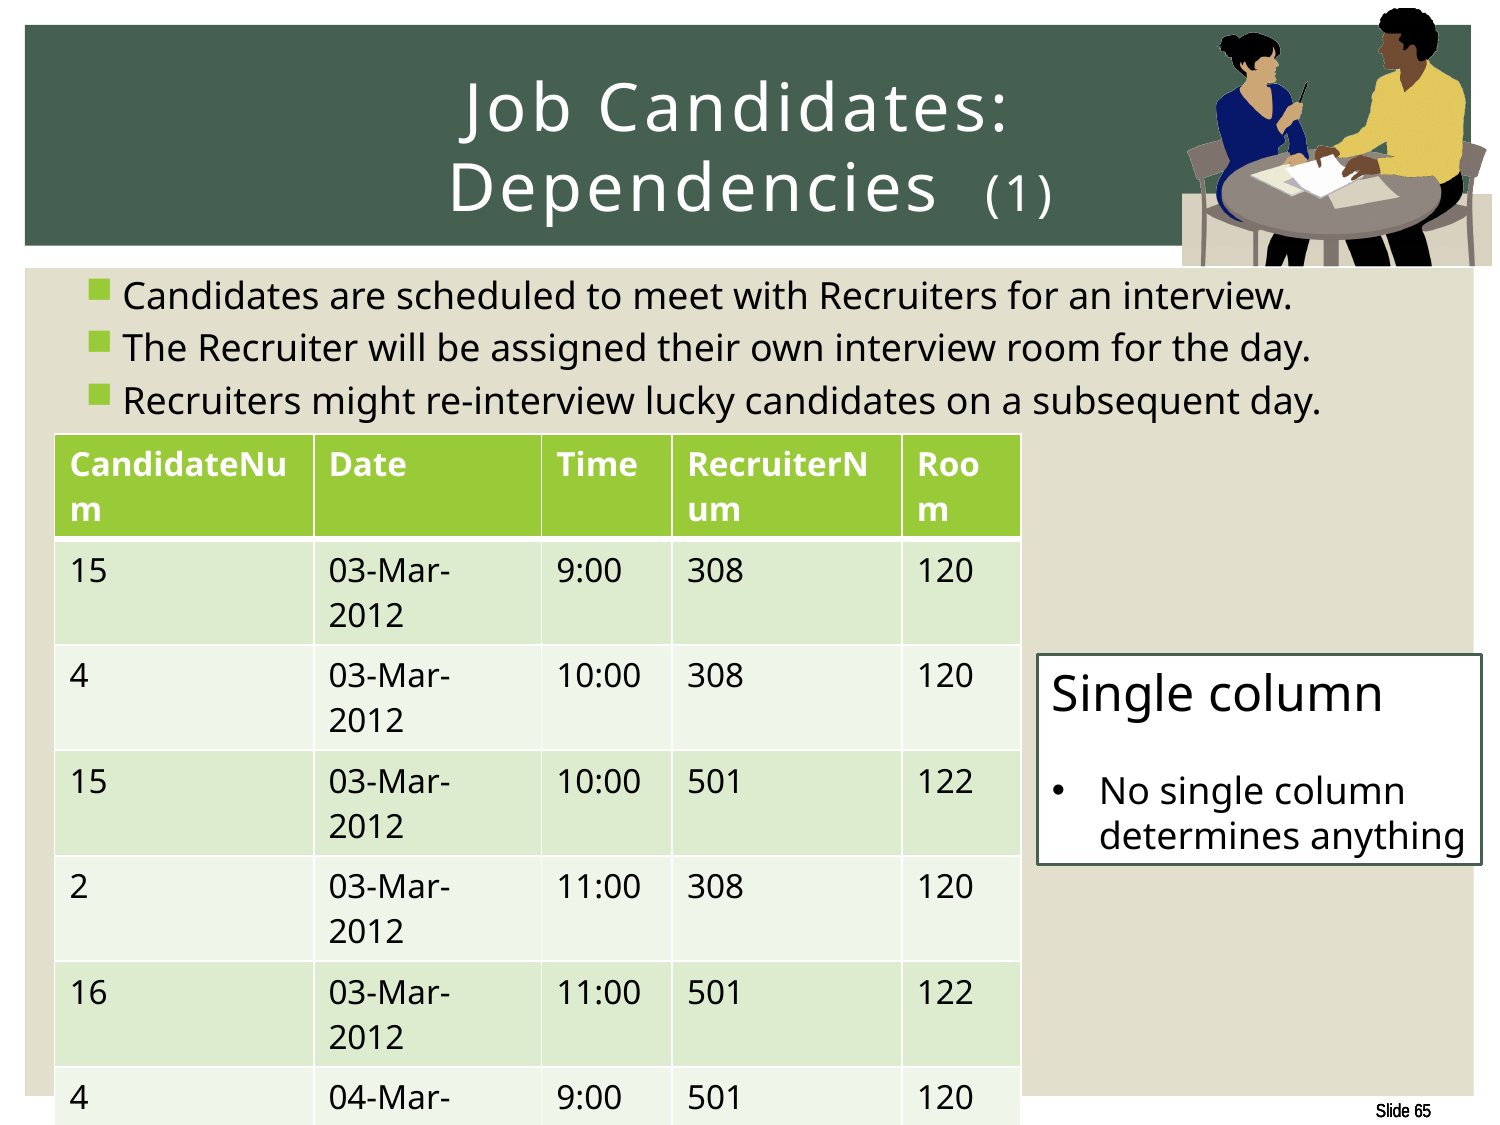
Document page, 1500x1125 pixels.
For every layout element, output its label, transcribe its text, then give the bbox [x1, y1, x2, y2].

table_cell 15 [55, 751, 313, 855]
table_cell 11:00 [542, 857, 671, 960]
table_cell 308 [673, 646, 901, 749]
text_box Single column No single column determines anything [1037, 654, 1482, 865]
table_cell 11:00 [542, 962, 671, 1066]
table_cell 9:00 [542, 1068, 671, 1125]
table_cell 16 [55, 962, 313, 1066]
table_cell 10:00 [542, 646, 671, 749]
table_cell 03-Mar-2012 [315, 751, 541, 855]
table_cell 122 [903, 962, 1020, 1066]
table_cell 501 [673, 751, 901, 855]
table_header Time [542, 435, 671, 536]
table_cell 04-Mar-2012 [315, 1068, 541, 1125]
table_cell 120 [903, 646, 1020, 749]
picture [1182, 8, 1492, 268]
table_cell 03-Mar-2012 [315, 857, 541, 960]
title Job Candidates: Dependencies (1) [62, 58, 1177, 232]
table_cell 10:00 [542, 751, 671, 855]
table_cell 308 [673, 542, 901, 644]
list Candidates are scheduled to meet with Recruiters for an interview. The Recruiter will be assigned their own interview room for the day. Recruiters might re-interview lucky candidates on a subsequent day. [62, 264, 1442, 988]
table_header Date [315, 435, 541, 536]
table_cell 03-Mar-2012 [315, 962, 541, 1066]
table_cell 2 [55, 857, 313, 960]
table_cell 122 [903, 751, 1020, 855]
table_cell 120 [903, 857, 1020, 960]
table_cell 4 [55, 646, 313, 749]
table_cell 120 [903, 542, 1020, 644]
table_header CandidateNum [55, 435, 313, 536]
table_header Room [903, 435, 1020, 536]
table_cell 501 [673, 962, 901, 1066]
table_cell 15 [55, 542, 313, 644]
table_cell 4 [55, 1068, 313, 1125]
table_cell 120 [903, 1068, 1020, 1125]
table_cell 03-Mar-2012 [315, 646, 541, 749]
table_header RecruiterNum [673, 435, 901, 536]
table_cell 9:00 [542, 542, 671, 644]
table_cell 03-Mar-2012 [315, 542, 541, 644]
table_cell 308 [673, 857, 901, 960]
table_cell 501 [673, 1068, 901, 1125]
